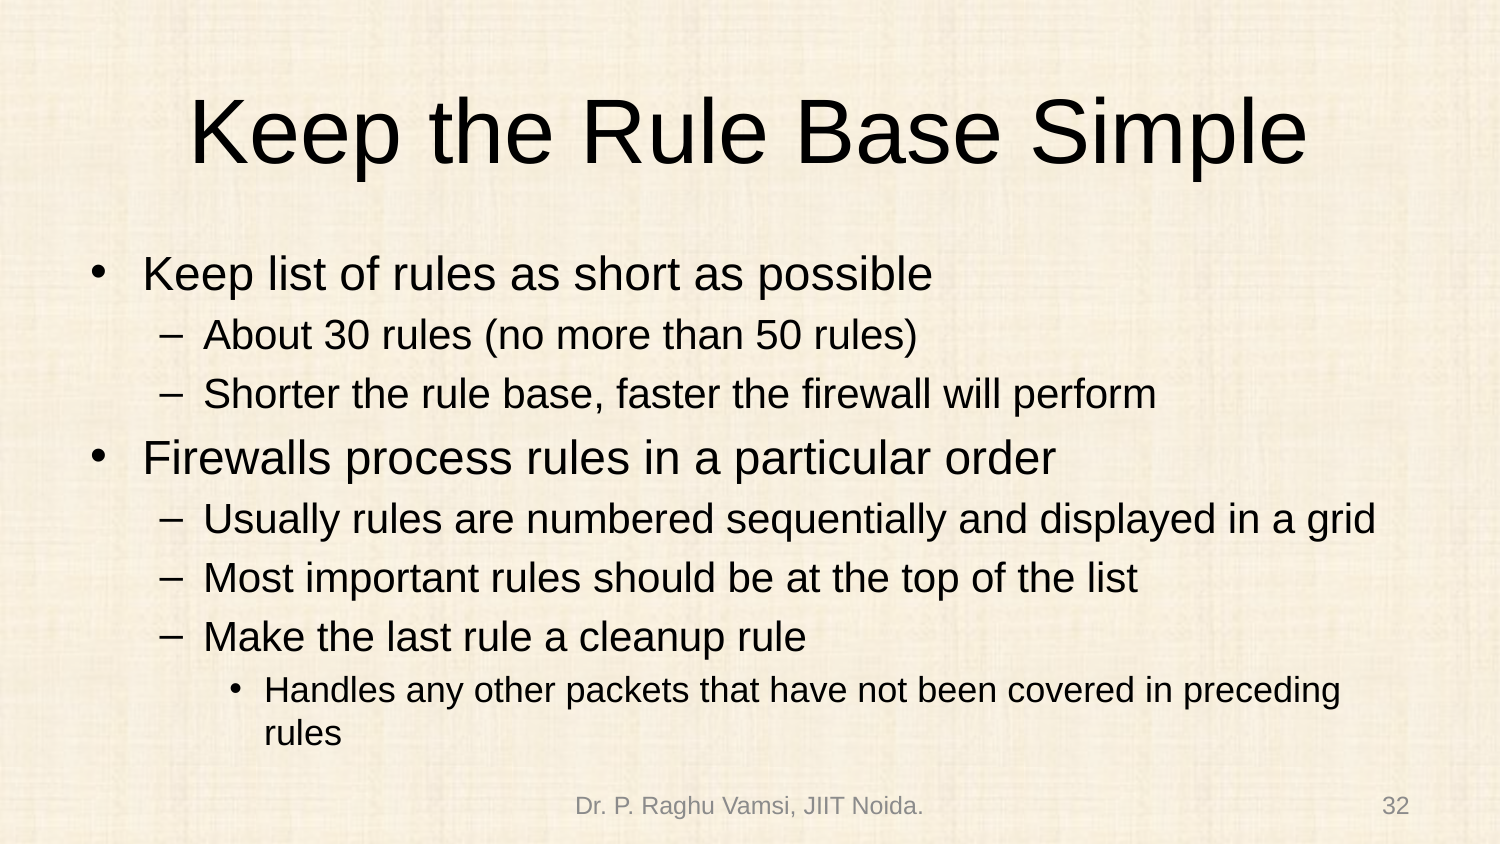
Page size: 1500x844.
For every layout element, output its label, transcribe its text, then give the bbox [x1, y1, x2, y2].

list Keep list of rules as short as possible About 30 rules (no more than 50 rules) Shorter the rule base, faster the firewall will perform Firewalls process rules in a particular order Usually rules are numbered sequentially and displayed in a grid Most important rules should be at the top of the list Make the last rule a cleanup rule Handles any other packets that have not been covered in preceding rules [75, 234, 1425, 769]
title Keep the Rule Base Simple [87, 46, 1413, 207]
slide_number 32 [1074, 782, 1425, 827]
footer Dr. P. Raghu Vamsi, JIIT Noida. [512, 782, 988, 827]
